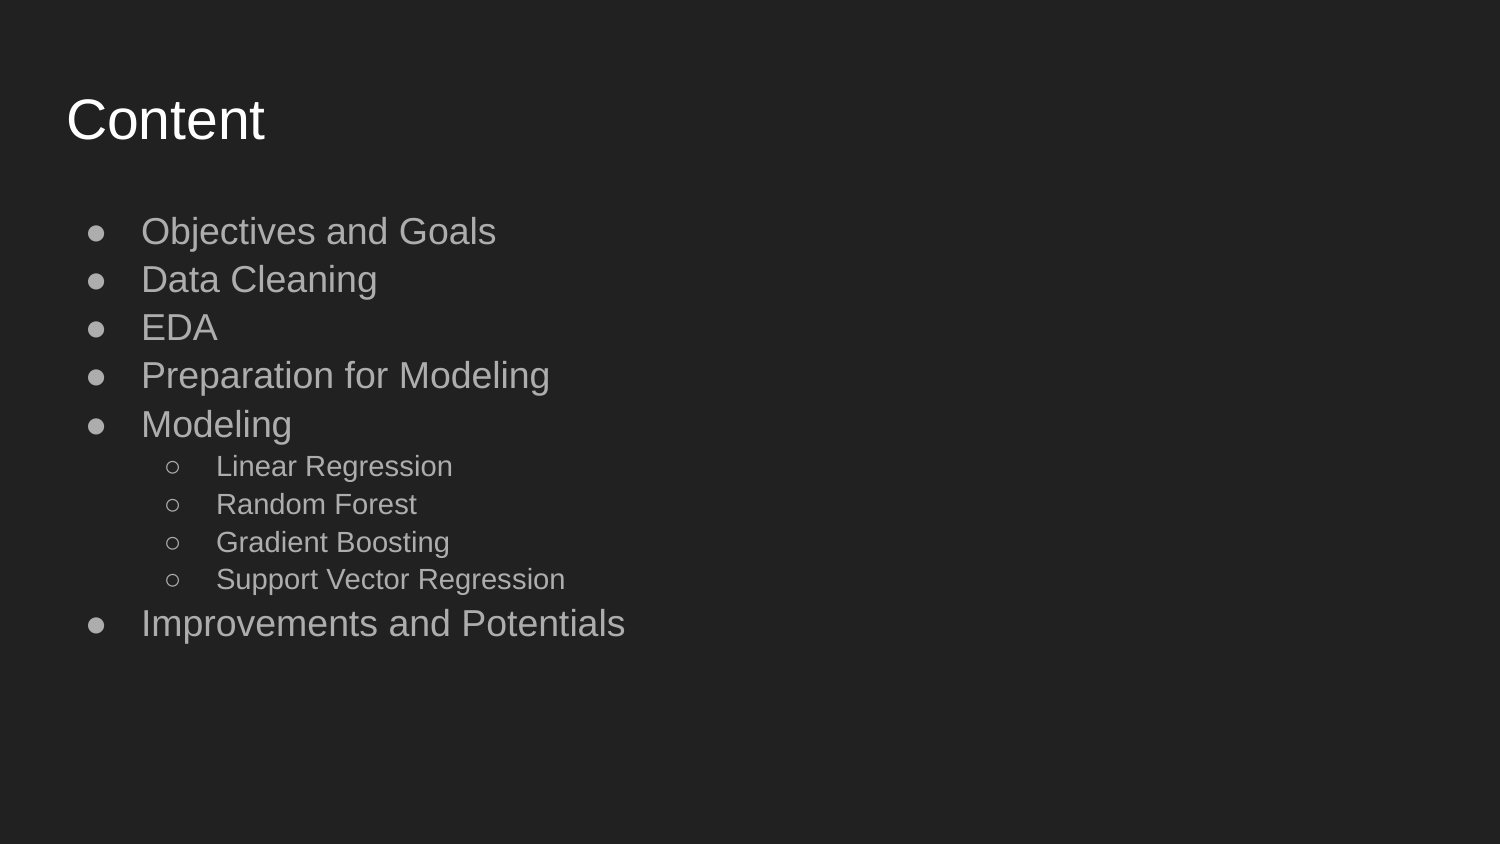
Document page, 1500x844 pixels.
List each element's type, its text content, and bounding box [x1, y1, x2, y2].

list Objectives and Goals Data Cleaning EDA Preparation for Modeling Modeling Linear Regression Random Forest Gradient Boosting Support Vector Regression Improvements and Potentials [51, 189, 1449, 750]
title Content [51, 72, 1449, 167]
